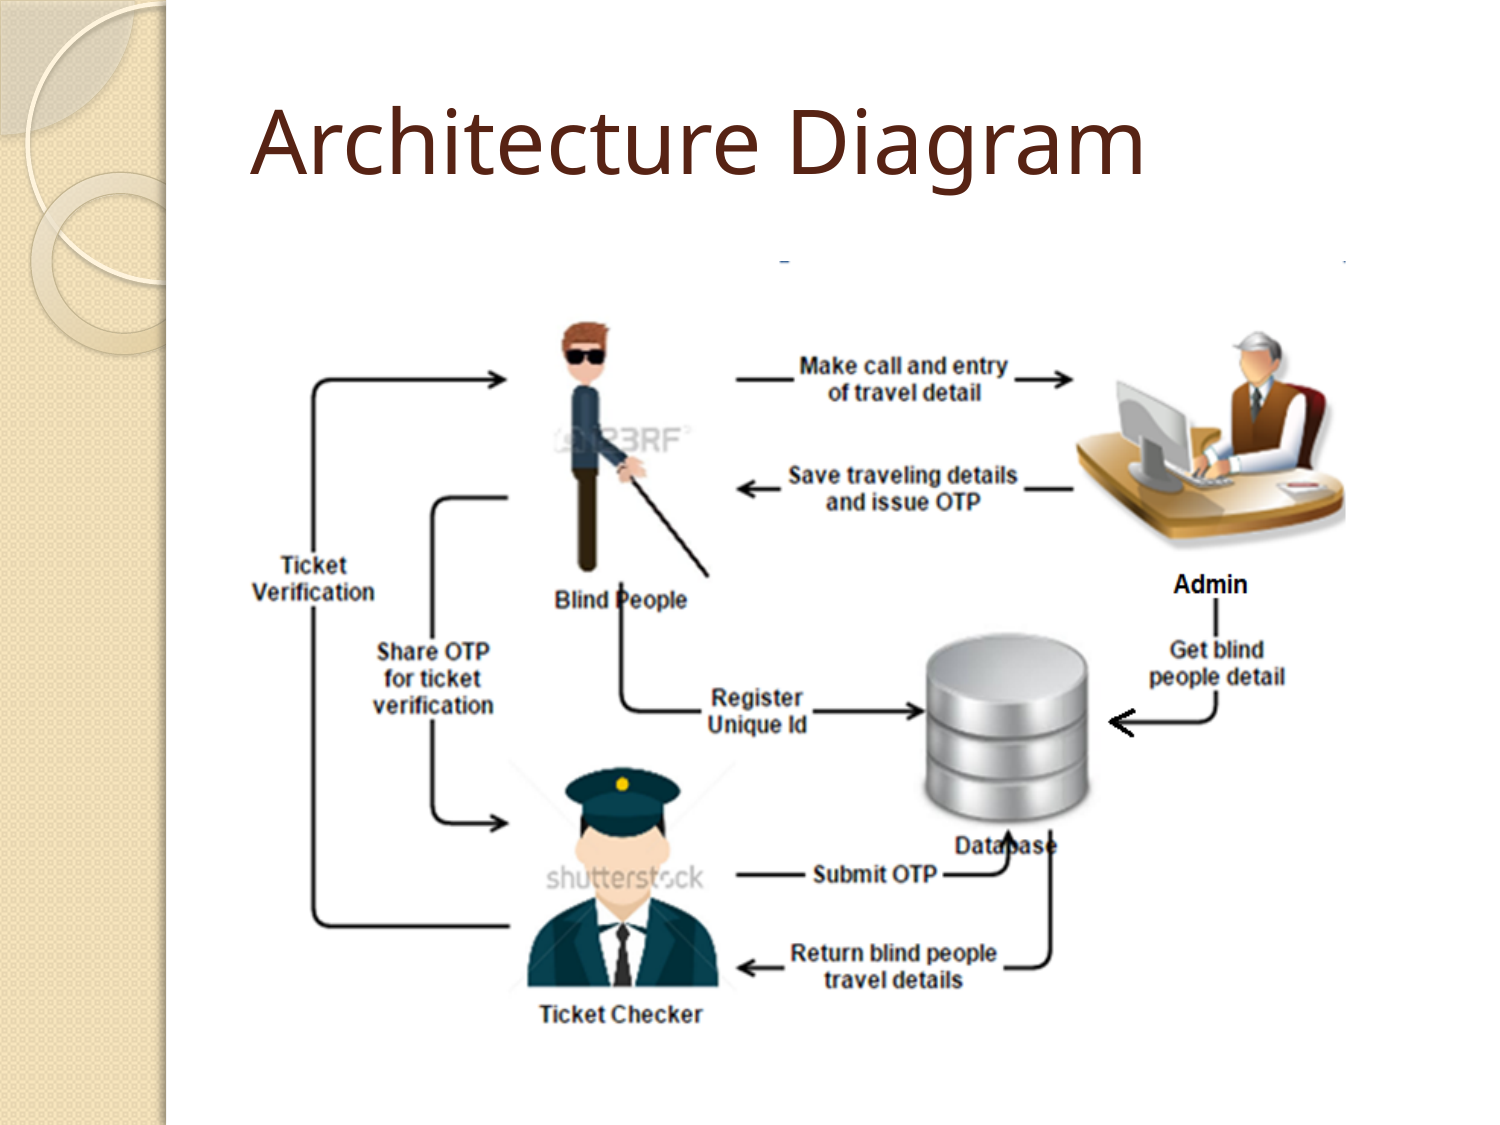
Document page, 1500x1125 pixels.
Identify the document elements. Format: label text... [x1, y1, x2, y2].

title Architecture Diagram [235, 45, 1466, 233]
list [235, 261, 1466, 1038]
